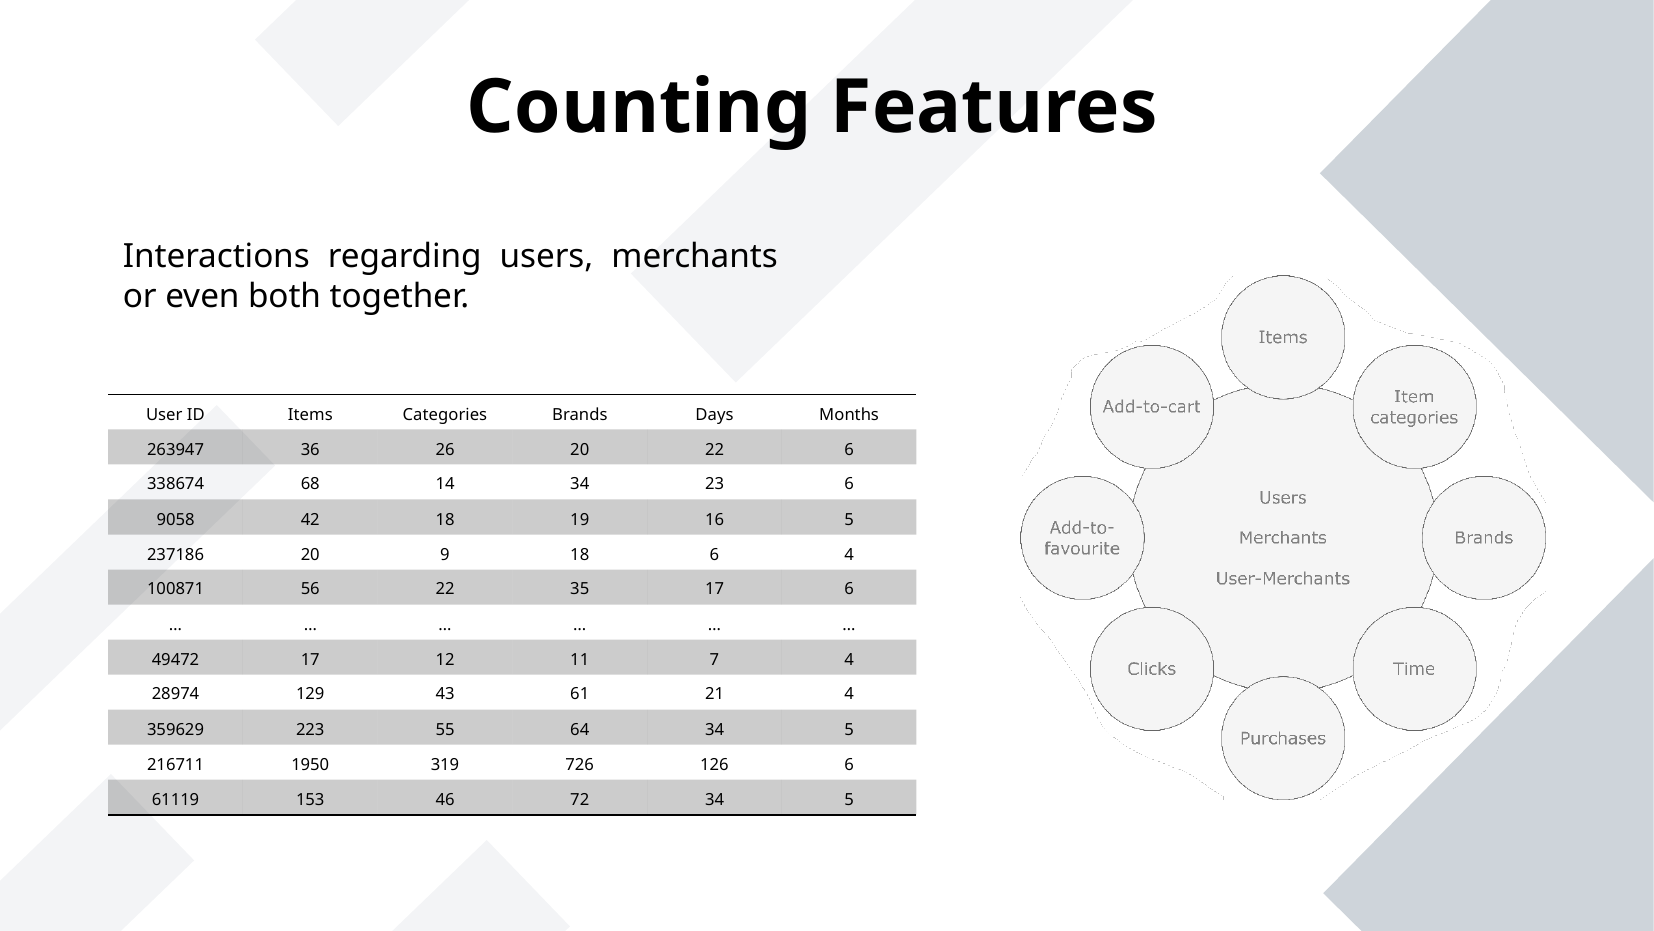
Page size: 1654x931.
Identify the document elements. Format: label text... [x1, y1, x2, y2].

table_cell 61119 [108, 780, 243, 814]
table_cell … [647, 605, 782, 640]
table_header Months [782, 395, 916, 429]
table_cell 5 [782, 780, 916, 814]
table_cell 56 [243, 570, 378, 605]
table_cell 100871 [108, 570, 243, 605]
table_cell 359629 [108, 710, 243, 745]
table_cell 22 [647, 429, 782, 464]
table_cell 6 [782, 745, 916, 780]
table_cell 36 [243, 429, 378, 464]
table_cell 34 [647, 780, 782, 814]
picture [1020, 274, 1546, 800]
table_header User ID [108, 395, 243, 429]
table_cell 18 [378, 499, 512, 535]
table_cell … [512, 605, 647, 640]
table_cell 68 [243, 464, 378, 499]
table_header Categories [378, 395, 512, 429]
table_cell 1950 [243, 745, 378, 780]
table_cell 6 [782, 570, 916, 605]
table_cell 6 [647, 535, 782, 570]
table_cell 28974 [108, 675, 243, 710]
table_cell 64 [512, 710, 647, 745]
table_cell 16 [647, 499, 782, 535]
table_cell 129 [243, 675, 378, 710]
table_cell 9 [378, 535, 512, 570]
table_cell … [782, 605, 916, 640]
table_header Days [647, 395, 782, 429]
table_cell … [378, 605, 512, 640]
table_cell 61 [512, 675, 647, 710]
table_cell … [108, 605, 243, 640]
table_cell 17 [647, 570, 782, 605]
table_cell 43 [378, 675, 512, 710]
table_cell 4 [782, 675, 916, 710]
text_box Counting Features [108, 49, 1517, 155]
table_header Brands [512, 395, 647, 429]
table_cell 5 [782, 710, 916, 745]
table_cell 46 [378, 780, 512, 814]
table_header Items [243, 395, 378, 429]
table_cell 34 [512, 464, 647, 499]
table_cell 4 [782, 640, 916, 675]
table_cell 72 [512, 780, 647, 814]
table_cell 49472 [108, 640, 243, 675]
table_cell 11 [512, 640, 647, 675]
table_cell 17 [243, 640, 378, 675]
table_cell 42 [243, 499, 378, 535]
table_cell 18 [512, 535, 647, 570]
table_cell 20 [243, 535, 378, 570]
table_cell 21 [647, 675, 782, 710]
text_box Interactions regarding users, merchants or even both together. [108, 227, 794, 322]
table_cell 726 [512, 745, 647, 780]
table_cell 35 [512, 570, 647, 605]
table_cell 34 [647, 710, 782, 745]
table_cell 23 [647, 464, 782, 499]
table_cell 263947 [108, 429, 243, 464]
table_cell 20 [512, 429, 647, 464]
table_cell 216711 [108, 745, 243, 780]
table_cell 55 [378, 710, 512, 745]
table_cell 26 [378, 429, 512, 464]
table_cell 14 [378, 464, 512, 499]
table_cell 9058 [108, 499, 243, 535]
table_cell 338674 [108, 464, 243, 499]
table_cell … [243, 605, 378, 640]
table_cell 5 [782, 499, 916, 535]
table_cell 319 [378, 745, 512, 780]
table_cell 19 [512, 499, 647, 535]
table_cell 6 [782, 429, 916, 464]
table_cell 22 [378, 570, 512, 605]
table_cell 6 [782, 464, 916, 499]
table_cell 7 [647, 640, 782, 675]
table_cell 223 [243, 710, 378, 745]
table_cell 4 [782, 535, 916, 570]
table_cell 153 [243, 780, 378, 814]
table_cell 12 [378, 640, 512, 675]
table_cell 126 [647, 745, 782, 780]
table_cell 237186 [108, 535, 243, 570]
